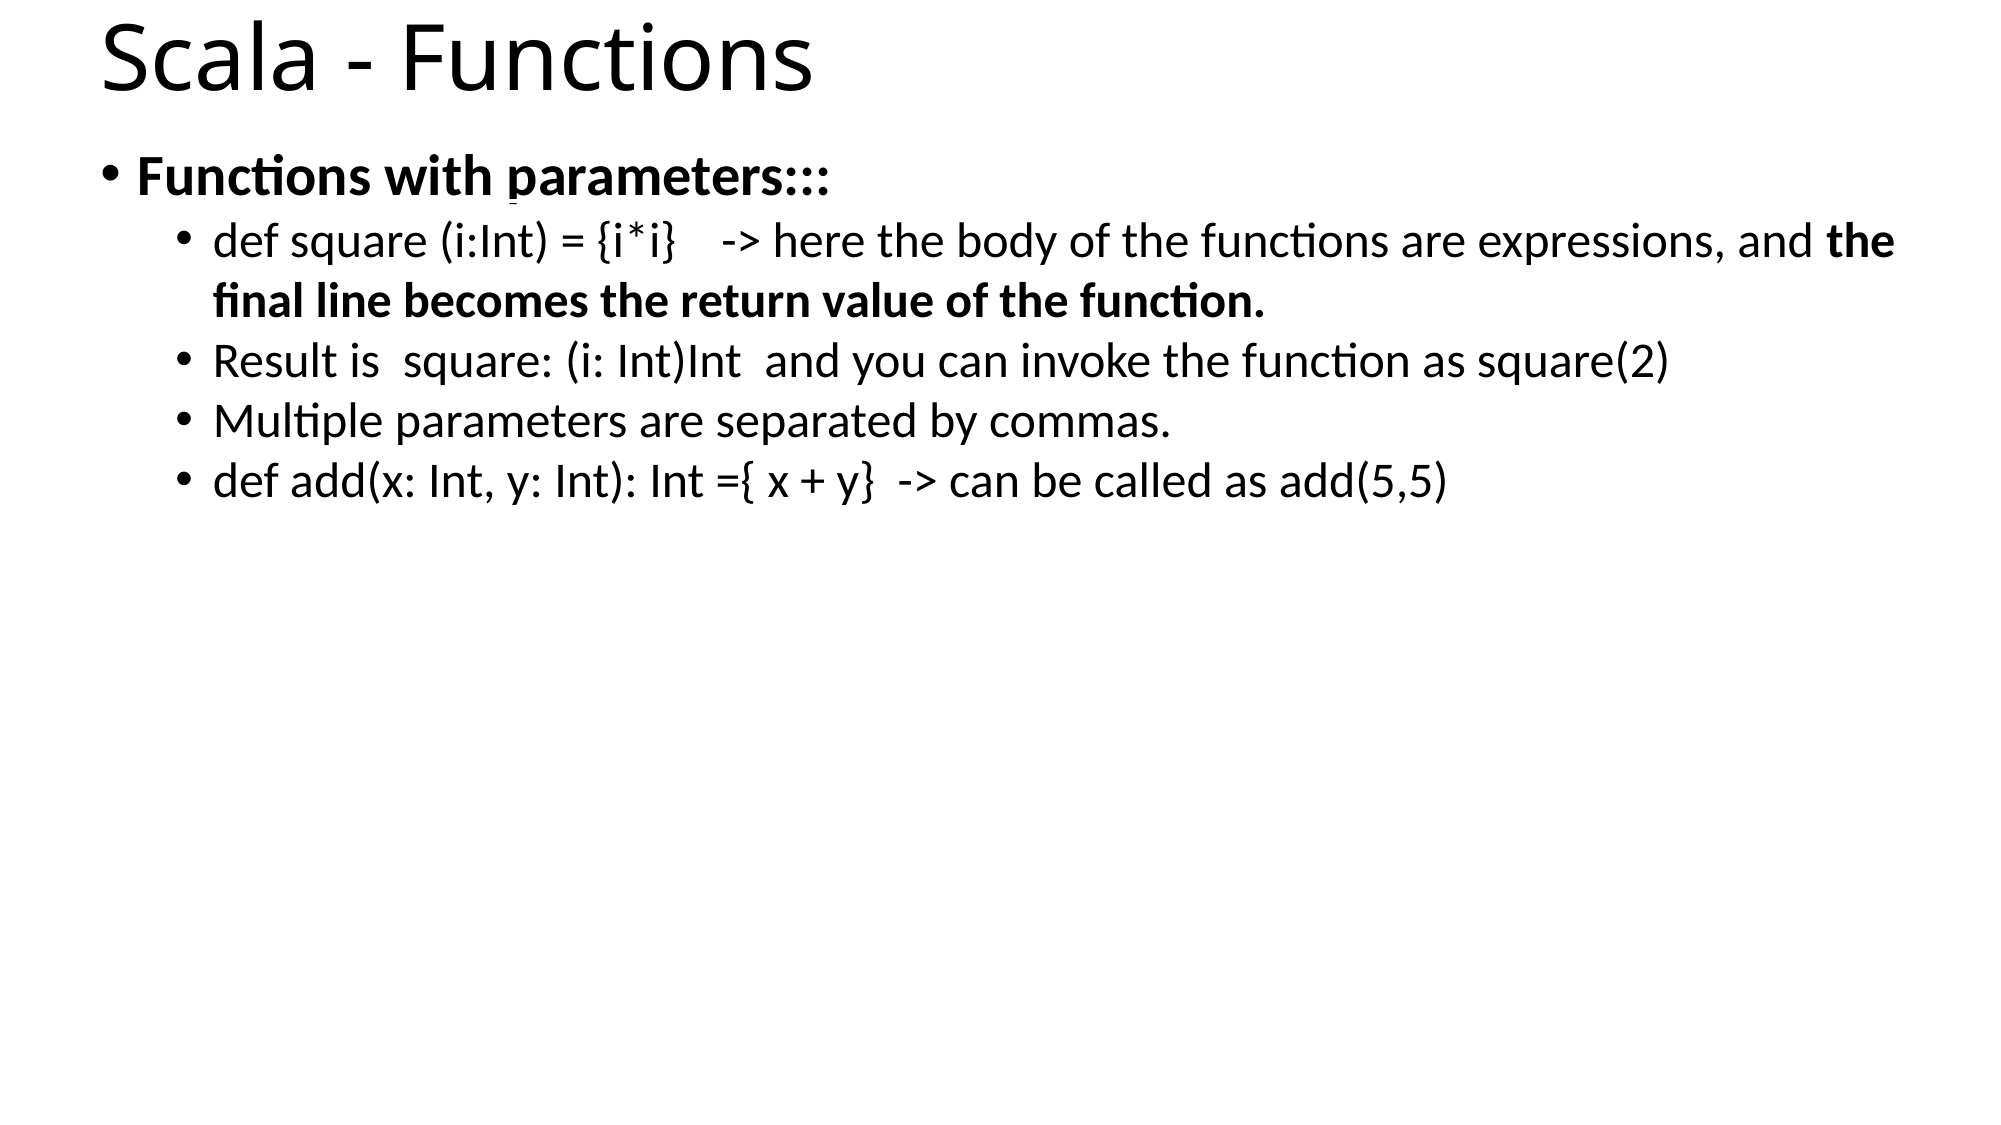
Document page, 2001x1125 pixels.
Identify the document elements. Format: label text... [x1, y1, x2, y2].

text_box Functions with parameters::: def square (i:Int) = {i*i} -> here the body of the functions are expressions, and the final line becomes the return value of the function. Result is square: (i: Int)Int and you can invoke the function as square(2) Multiple parameters are separated by commas. def add(x: Int, y: Int): Int ={ x + y} -> can be called as add(5,5) [85, 137, 1970, 1086]
text_box Scala - Functions [85, 0, 1811, 122]
